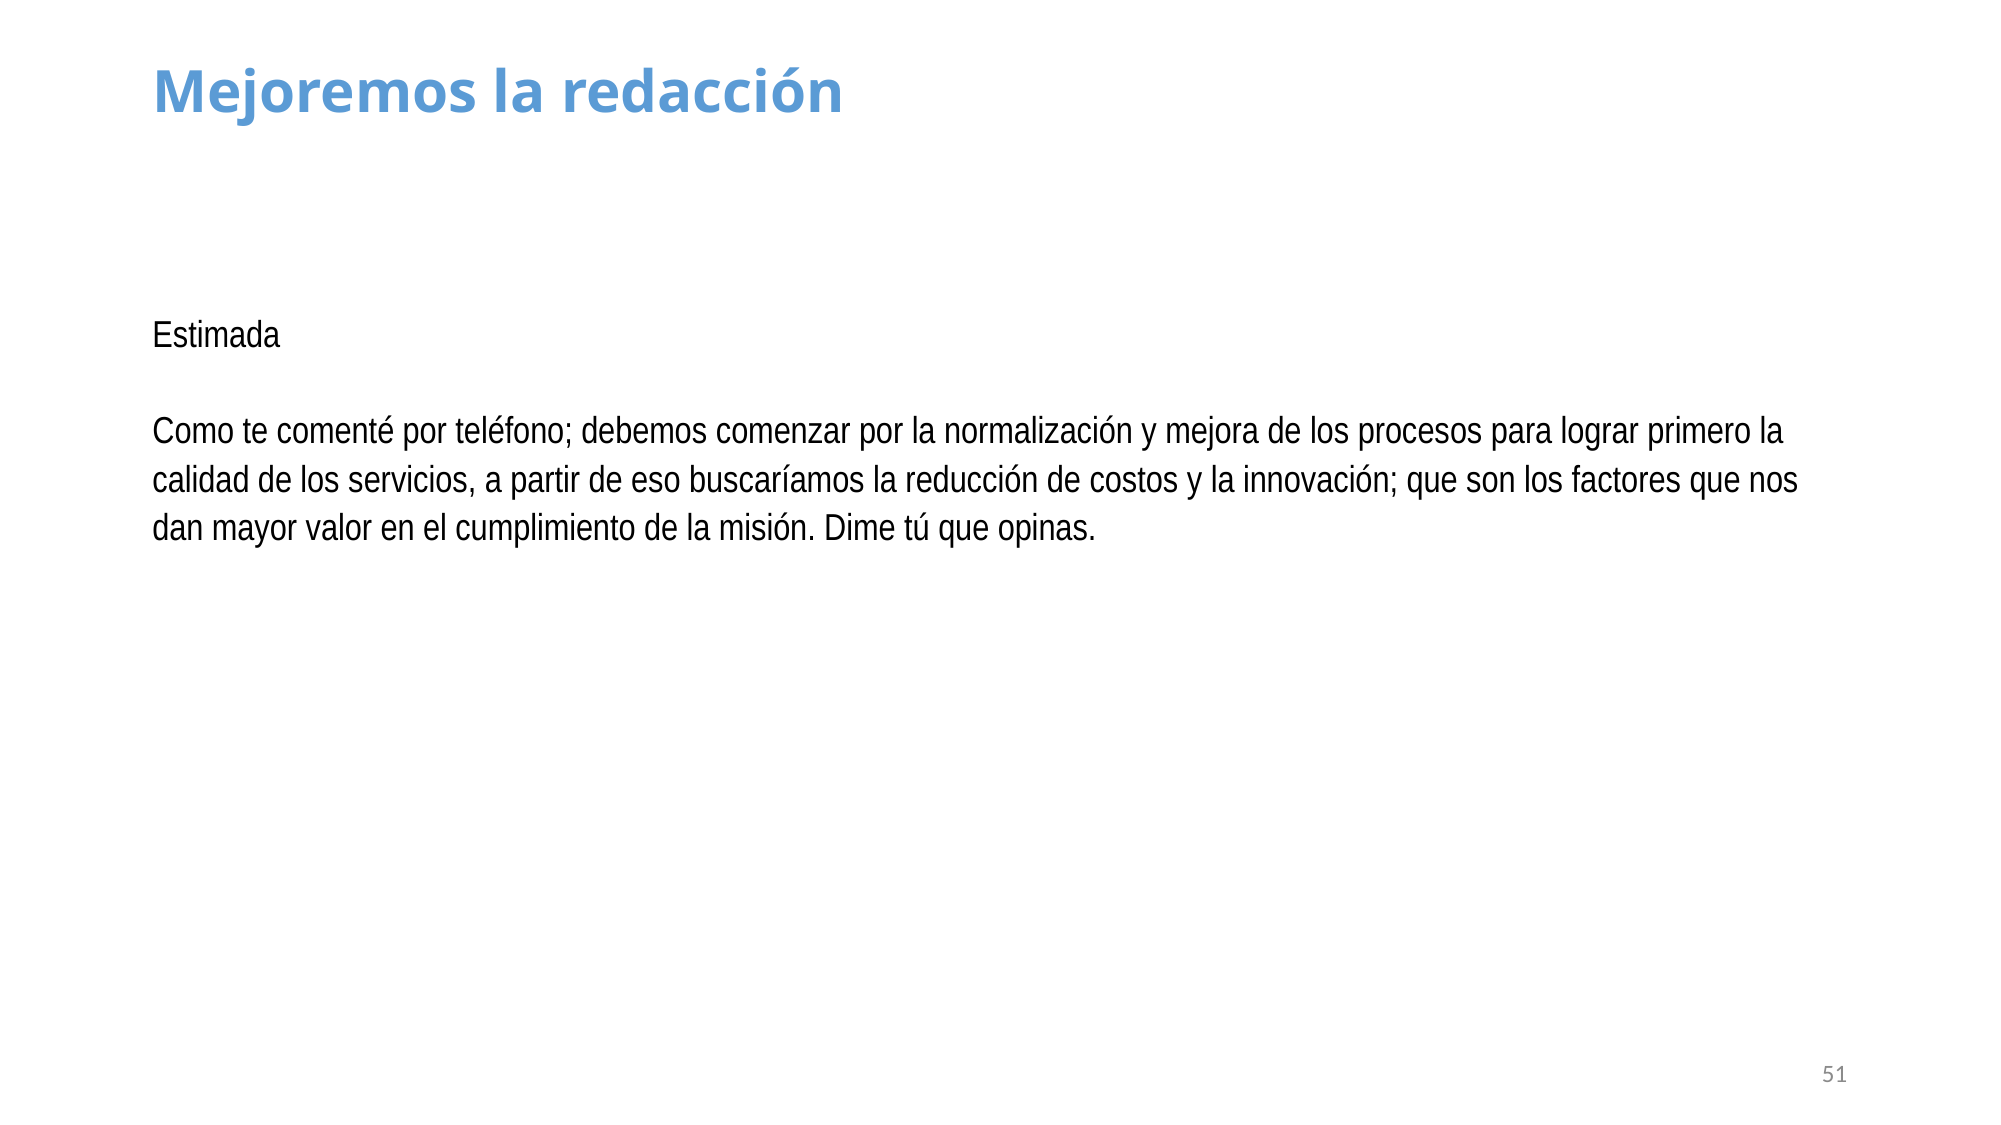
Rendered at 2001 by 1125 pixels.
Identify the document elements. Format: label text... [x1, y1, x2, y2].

list Estimada Como te comenté por teléfono; debemos comenzar por la normalización y mejora de los procesos para lograr primero la calidad de los servicios, a partir de eso buscaríamos la reducción de costos y la innovación; que son los factores que nos dan mayor valor en el cumplimiento de la misión. Dime tú que opinas. [137, 299, 1863, 1014]
title Mejoremos la redacción [137, 59, 1863, 127]
slide_number 51 [1412, 1042, 1863, 1103]
